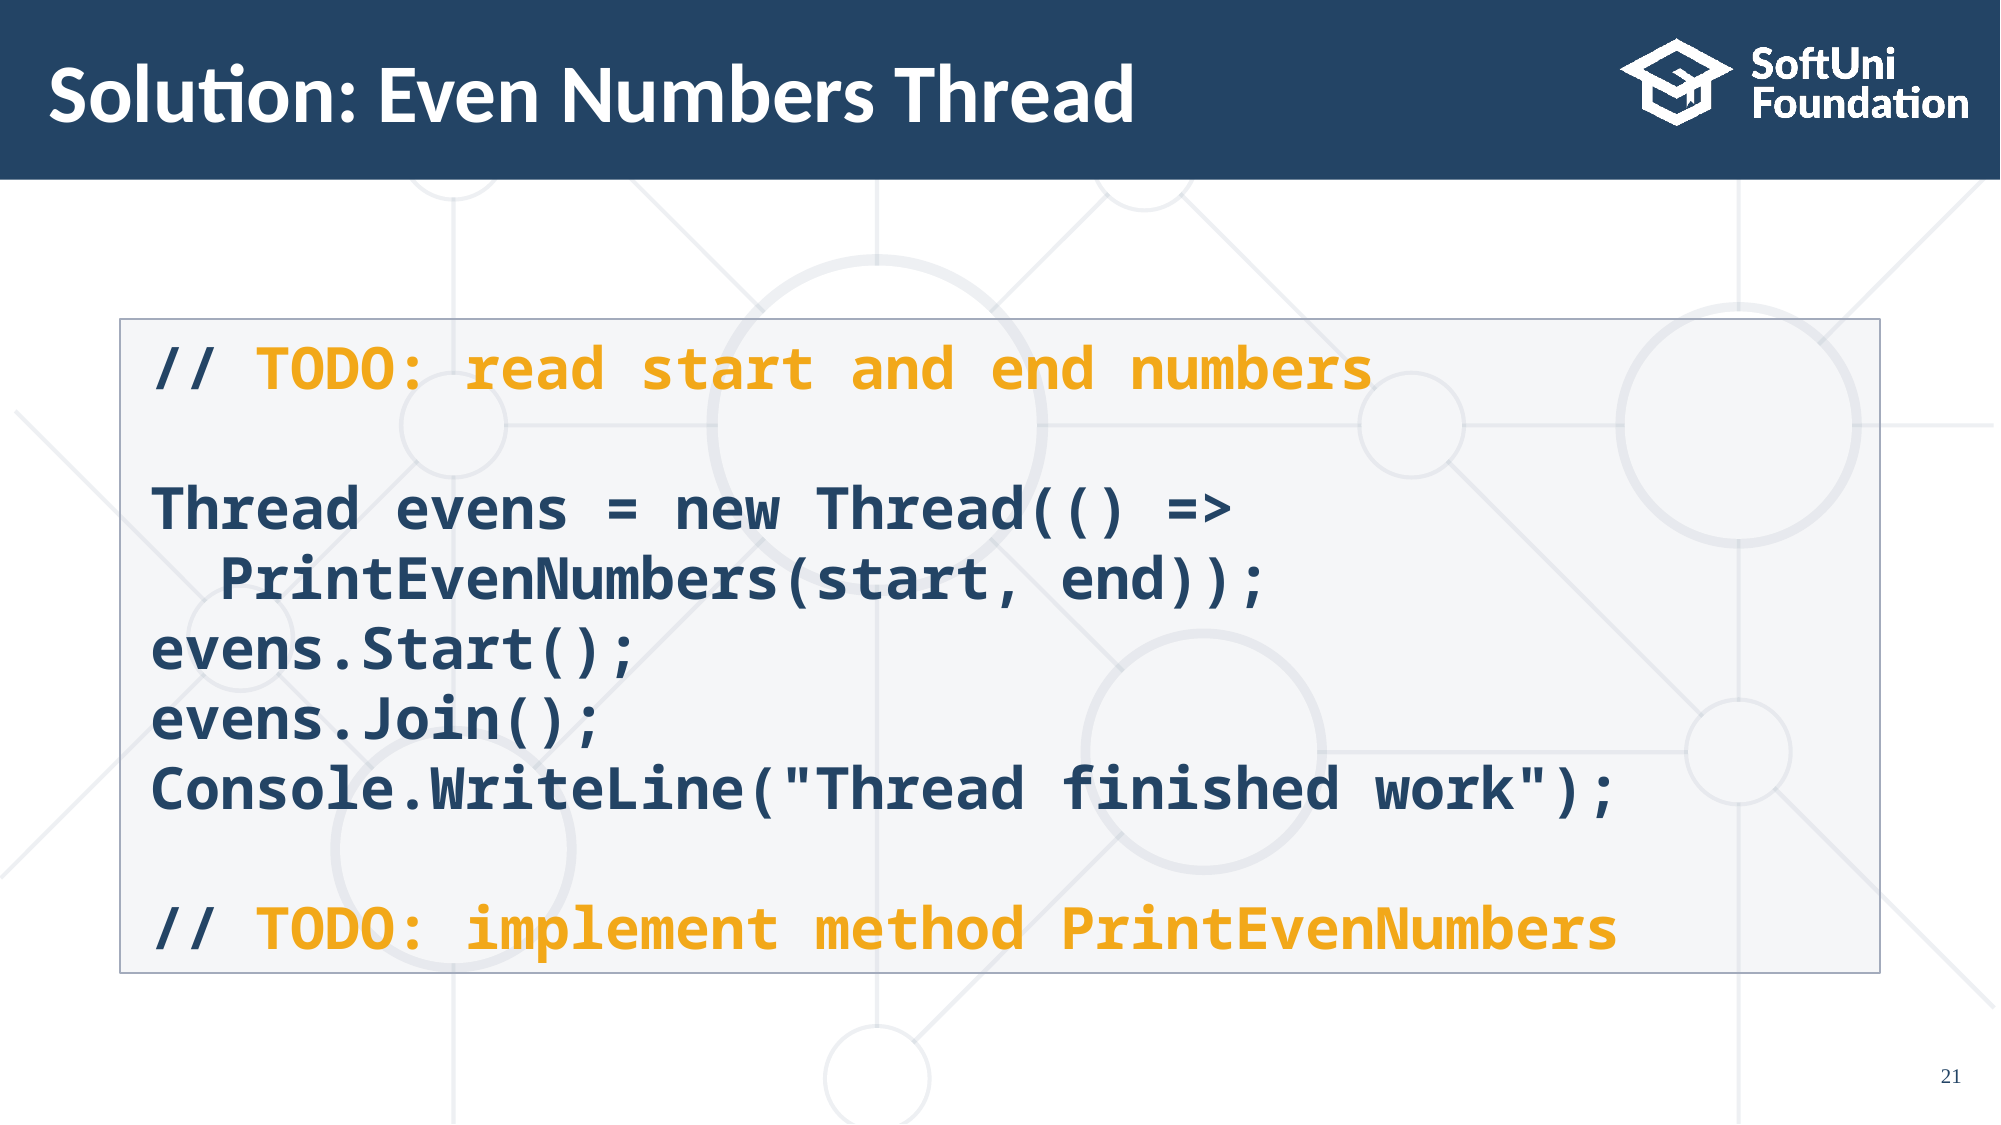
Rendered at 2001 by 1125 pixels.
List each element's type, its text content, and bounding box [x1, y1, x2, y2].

slide_number 21 [1897, 1049, 1968, 1101]
text_box // TODO: read start and end numbers Thread evens = new Thread(() => PrintEvenNumbers(start, end)); evens.Start(); evens.Join(); Console.WriteLine("Thread finished work"); // TODO: implement method PrintEvenNumbers [119, 319, 1881, 973]
title Solution: Even Numbers Thread [31, 16, 1591, 162]
picture [1619, 38, 1968, 126]
